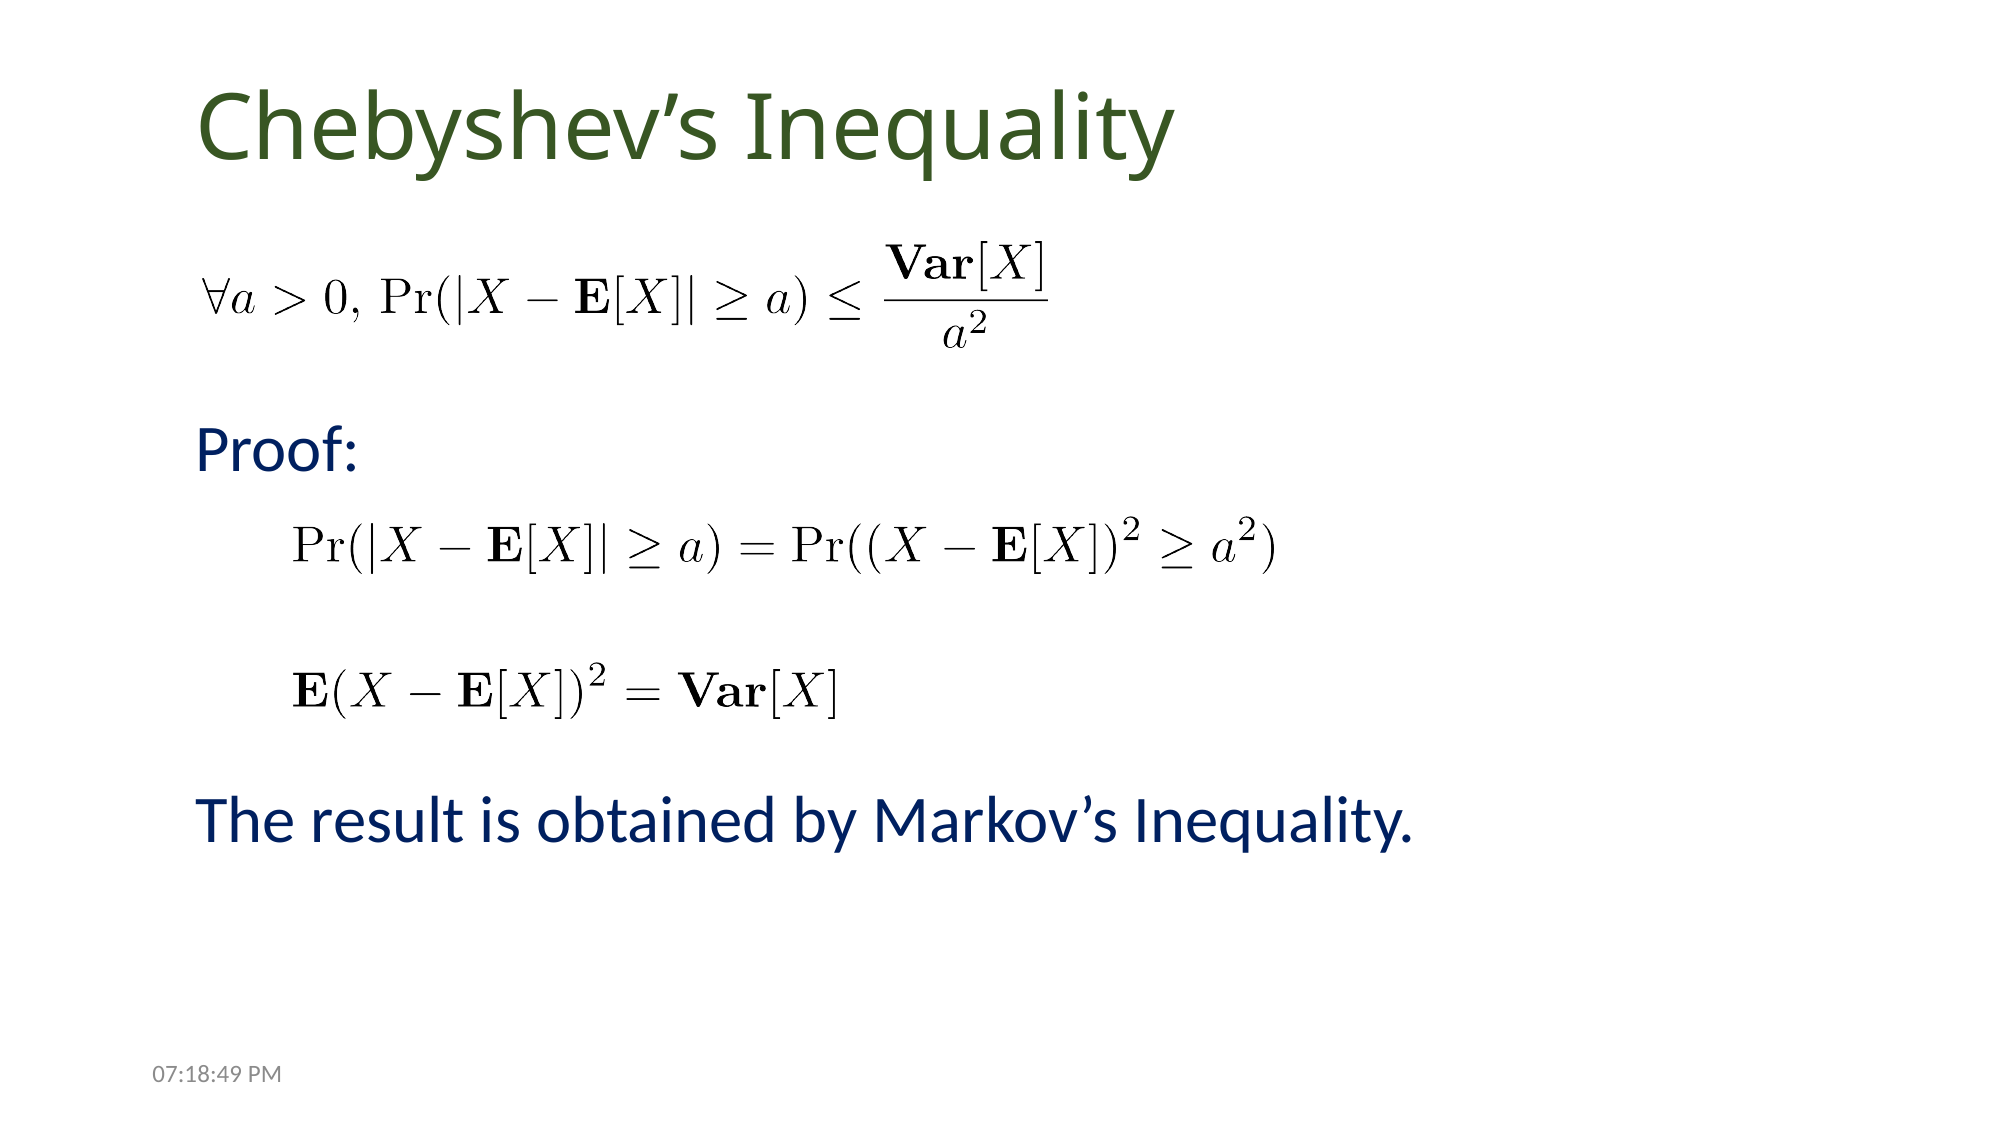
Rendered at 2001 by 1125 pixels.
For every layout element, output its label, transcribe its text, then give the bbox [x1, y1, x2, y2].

list Proof: The result is obtained by Markov’s Inequality. [180, 212, 1830, 1033]
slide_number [137, 1042, 588, 1103]
picture [293, 662, 835, 719]
picture [293, 516, 1274, 574]
picture [202, 241, 1049, 348]
title Chebyshev’s Inequality [180, 47, 1830, 212]
